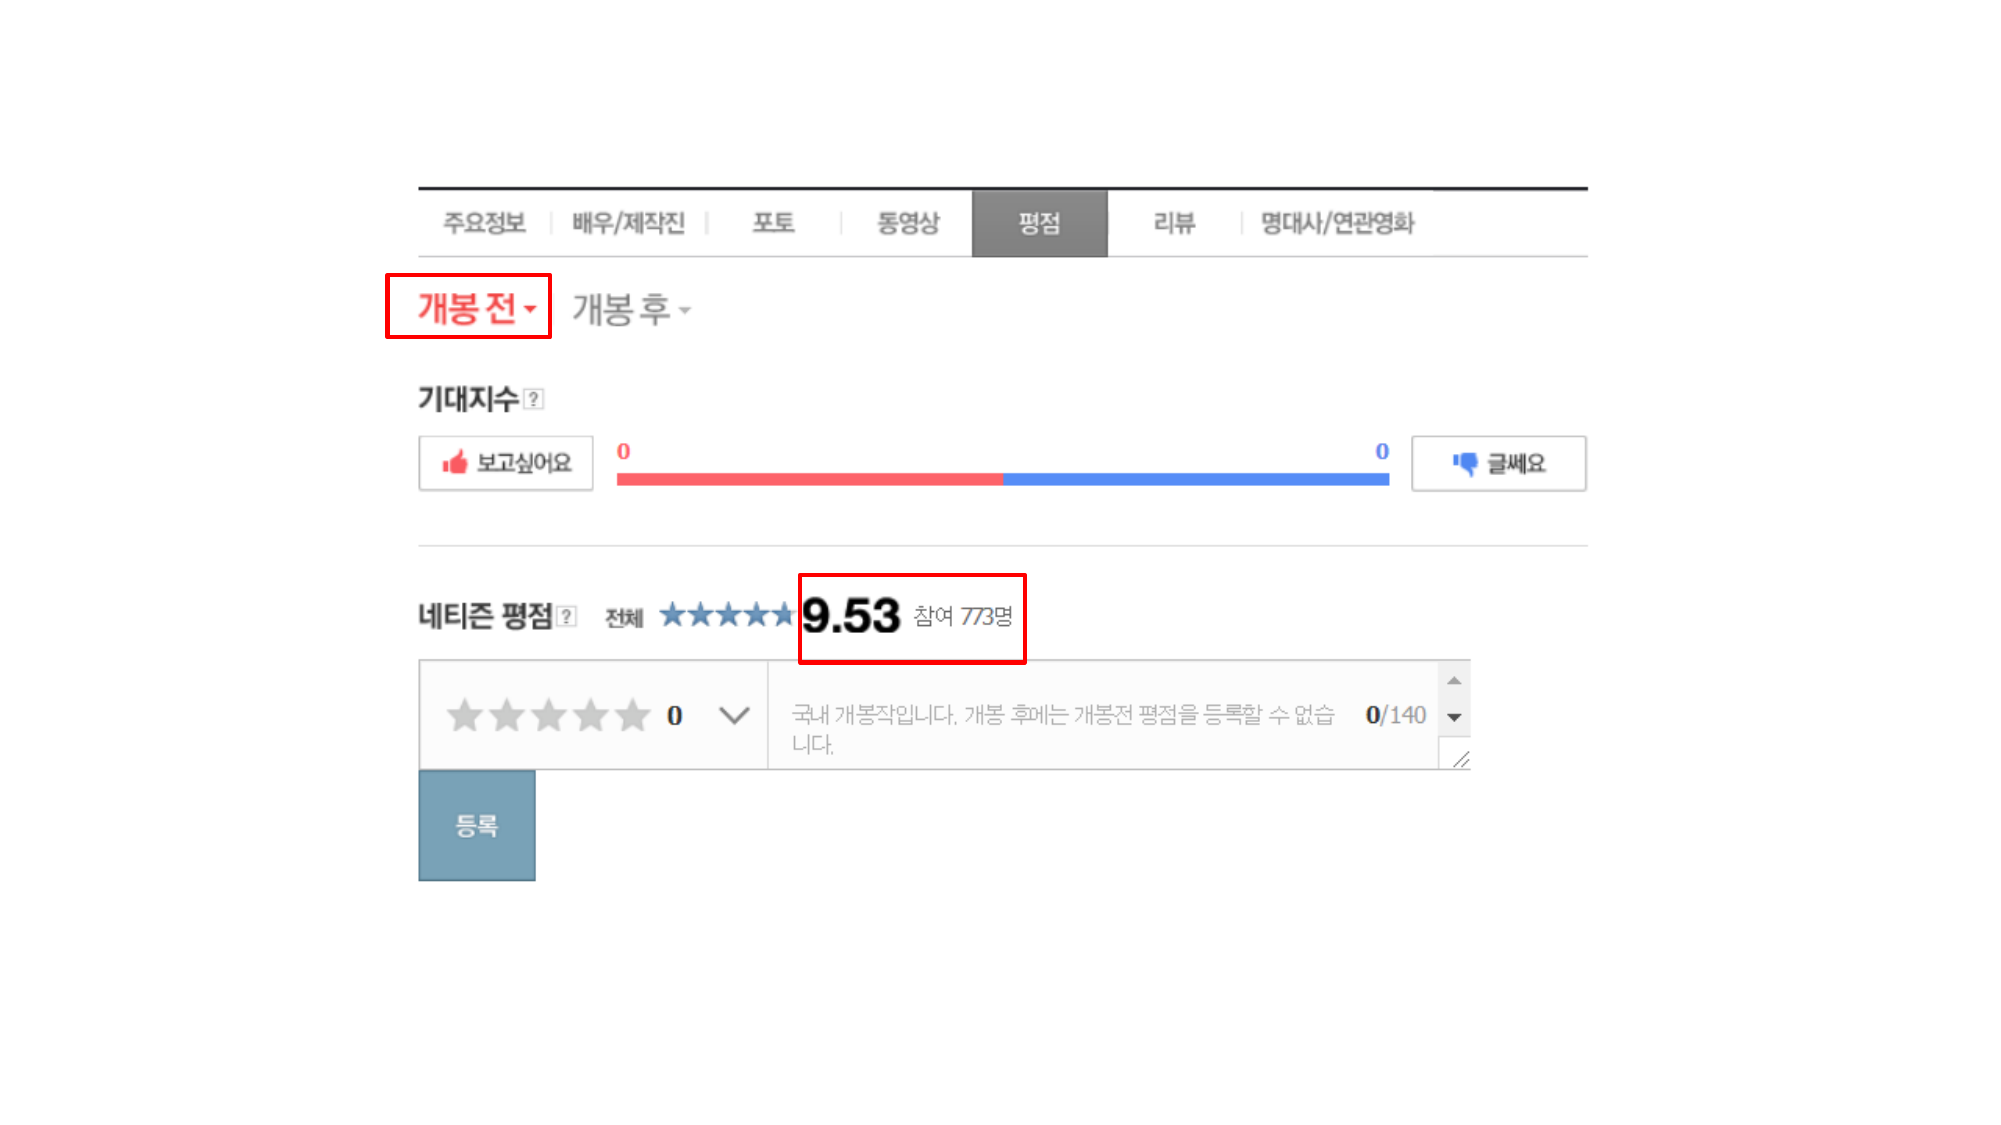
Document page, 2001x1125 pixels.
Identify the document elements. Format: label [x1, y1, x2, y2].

picture [374, 155, 1618, 894]
